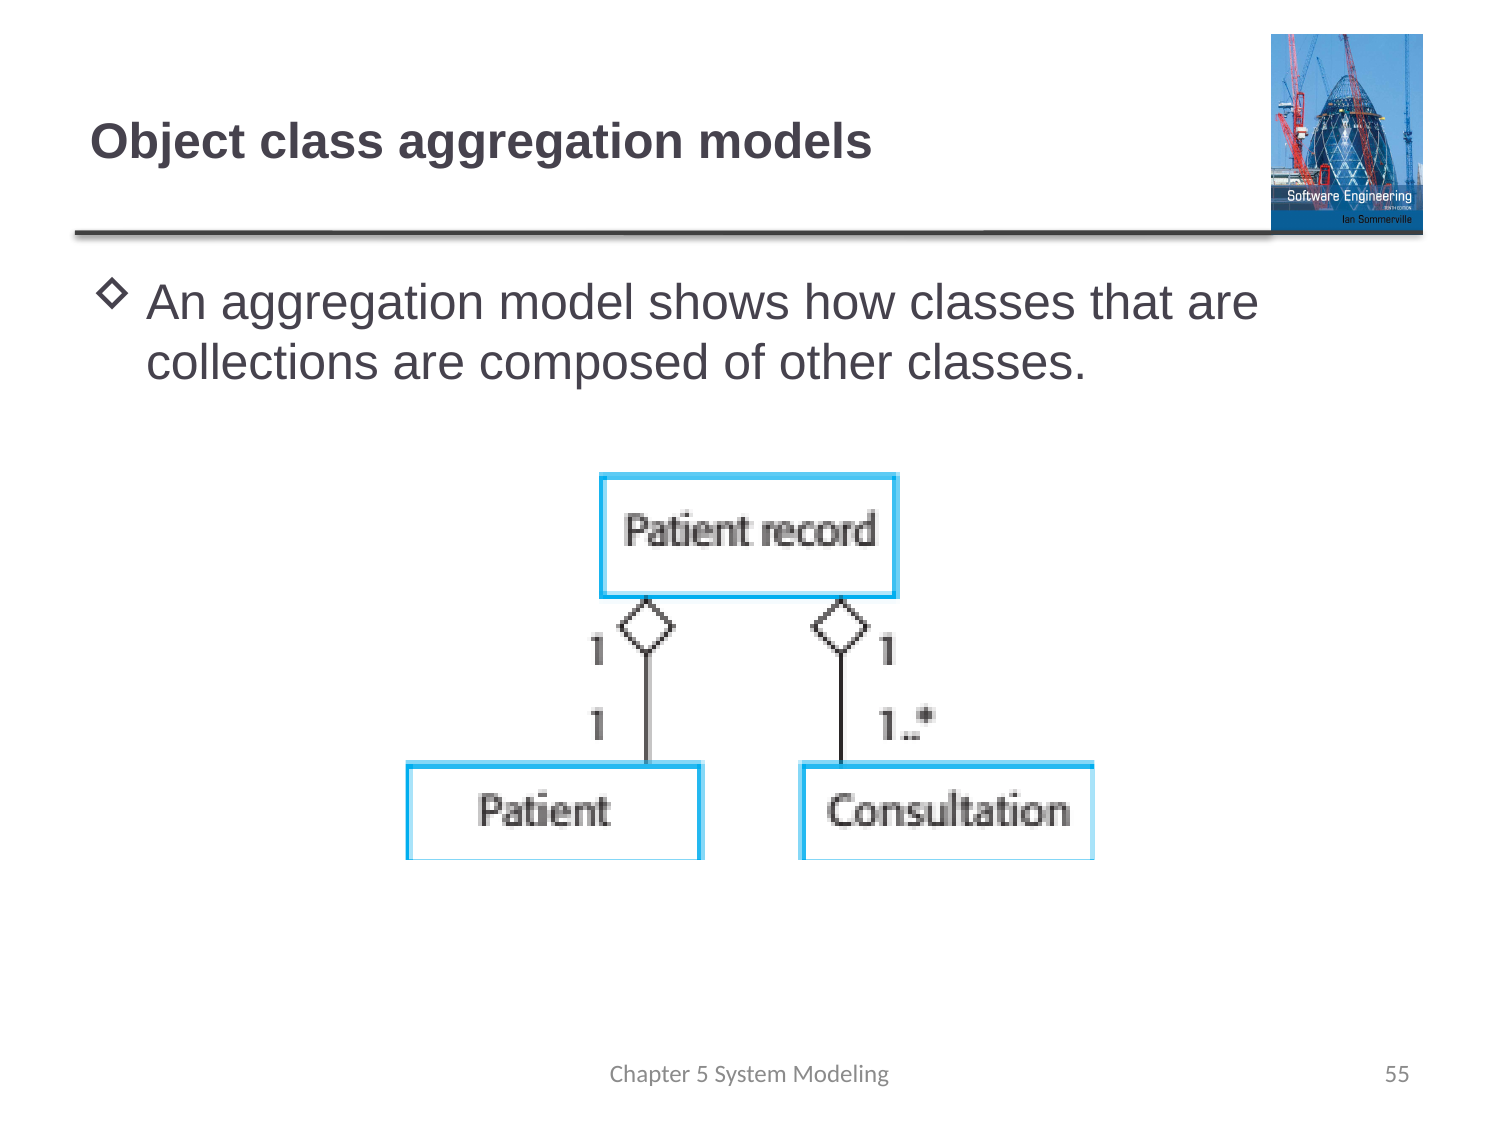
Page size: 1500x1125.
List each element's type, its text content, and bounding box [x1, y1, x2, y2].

title Object class aggregation models [74, 44, 1272, 233]
picture [405, 471, 1095, 860]
picture [1271, 34, 1423, 230]
footer Chapter 5 System Modeling [512, 1042, 988, 1103]
slide_number 55 [1074, 1042, 1425, 1103]
list An aggregation model shows how classes that are collections are composed of other classes. [75, 262, 1425, 1005]
